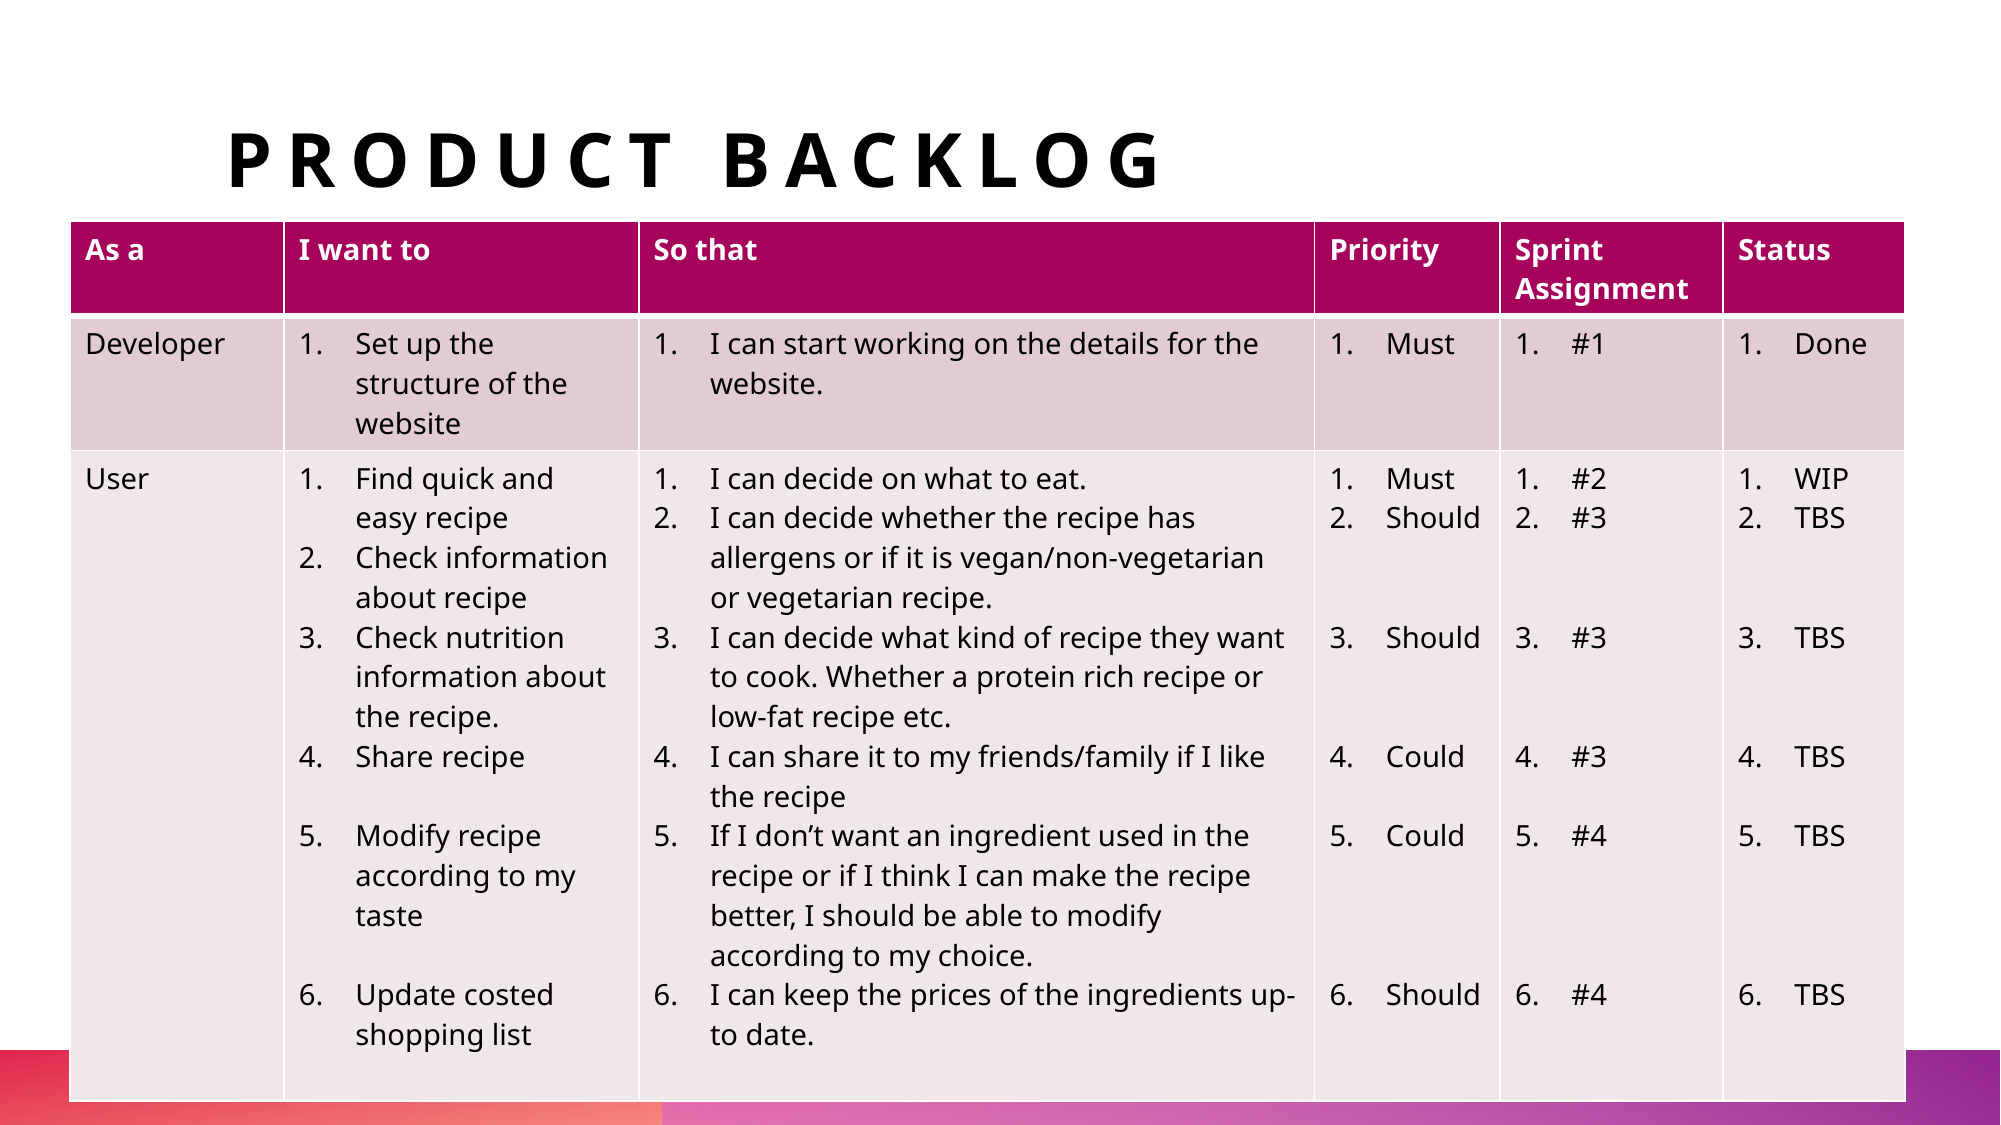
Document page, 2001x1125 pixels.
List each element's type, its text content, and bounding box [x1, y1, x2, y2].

table_header So that [640, 222, 1314, 313]
table_header As a [71, 222, 283, 313]
table_cell I can start working on the details for the website. [640, 319, 1314, 450]
table_cell #2 #3 #3 #3 #4 #4 [1501, 451, 1722, 1100]
table_cell User [71, 451, 283, 1100]
table_cell WIP TBS TBS TBS TBS TBS [1724, 451, 1904, 1100]
table_header Status [1724, 222, 1904, 313]
title PRODUCT BACKLOG [225, 0, 1905, 203]
table_cell Must Should Should Could Could Should [1315, 451, 1499, 1100]
table_header Priority [1315, 222, 1499, 313]
table_header I want to [285, 222, 638, 313]
table_cell Developer [71, 319, 283, 450]
table_cell Must [1315, 319, 1499, 450]
table_cell #1 [1501, 319, 1722, 450]
table_cell Set up the structure of the website [285, 319, 638, 450]
table_header Sprint Assignment [1501, 222, 1722, 313]
table_cell I can decide on what to eat. I can decide whether the recipe has allergens or if it is vegan/non-vegetarian or vegetarian recipe. I can decide what kind of recipe they want to cook. Whether a protein rich recipe or low-fat recipe etc. I can share it to my friends/family if I like the recipe If I don’t want an ingredient used in the recipe or if I think I can make the recipe better, I should be able to modify according to my choice. I can keep the prices of the ingredients up-to date. [640, 451, 1314, 1100]
table_cell Done [1724, 319, 1904, 450]
table_cell Find quick and easy recipe Check information about recipe Check nutrition information about the recipe. Share recipe Modify recipe according to my taste Update costed shopping list [285, 451, 638, 1100]
